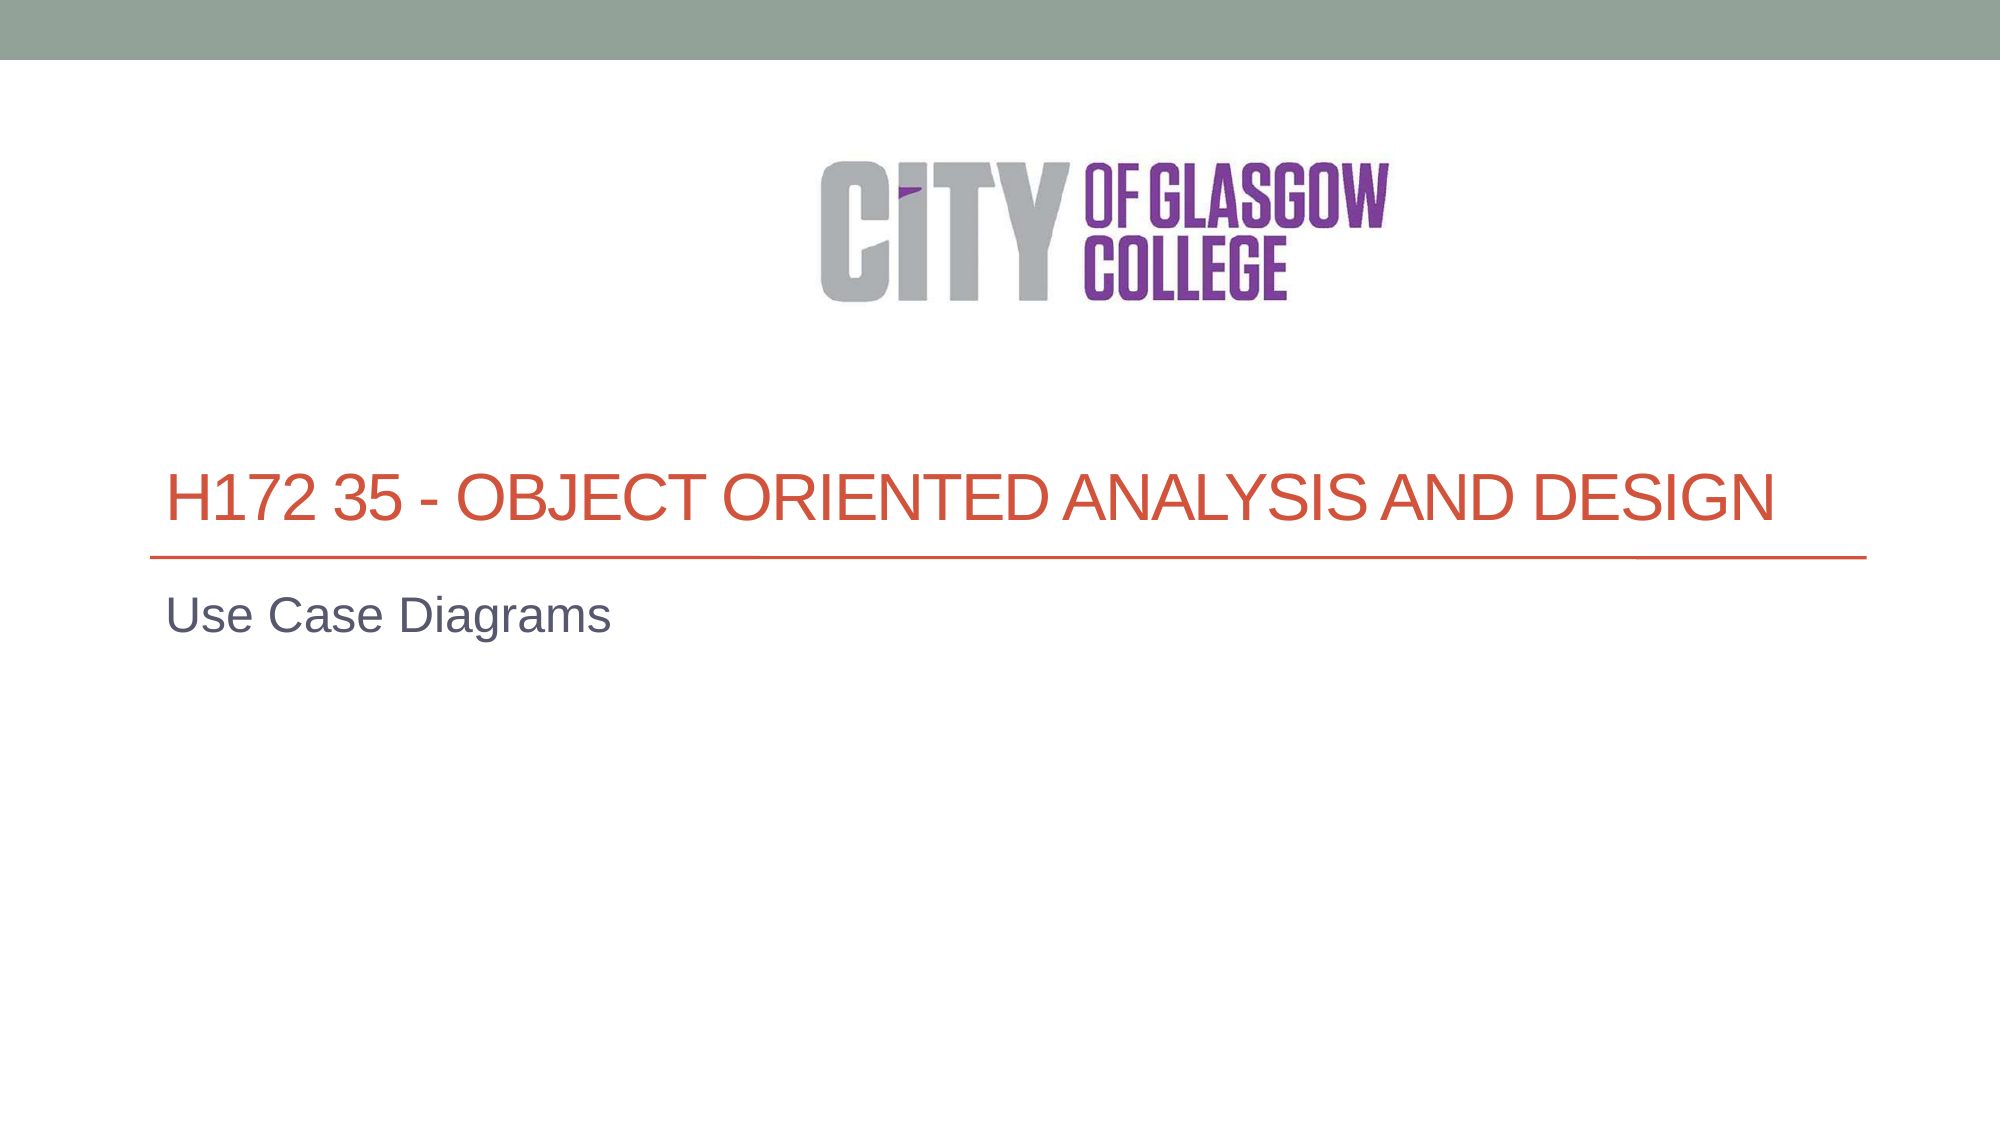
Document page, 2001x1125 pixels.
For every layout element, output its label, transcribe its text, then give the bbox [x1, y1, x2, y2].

subtitle Use Case Diagrams [150, 575, 1550, 863]
title H172 35 - Object Oriented Analysis and Design [150, 224, 1867, 542]
picture [815, 131, 1395, 328]
